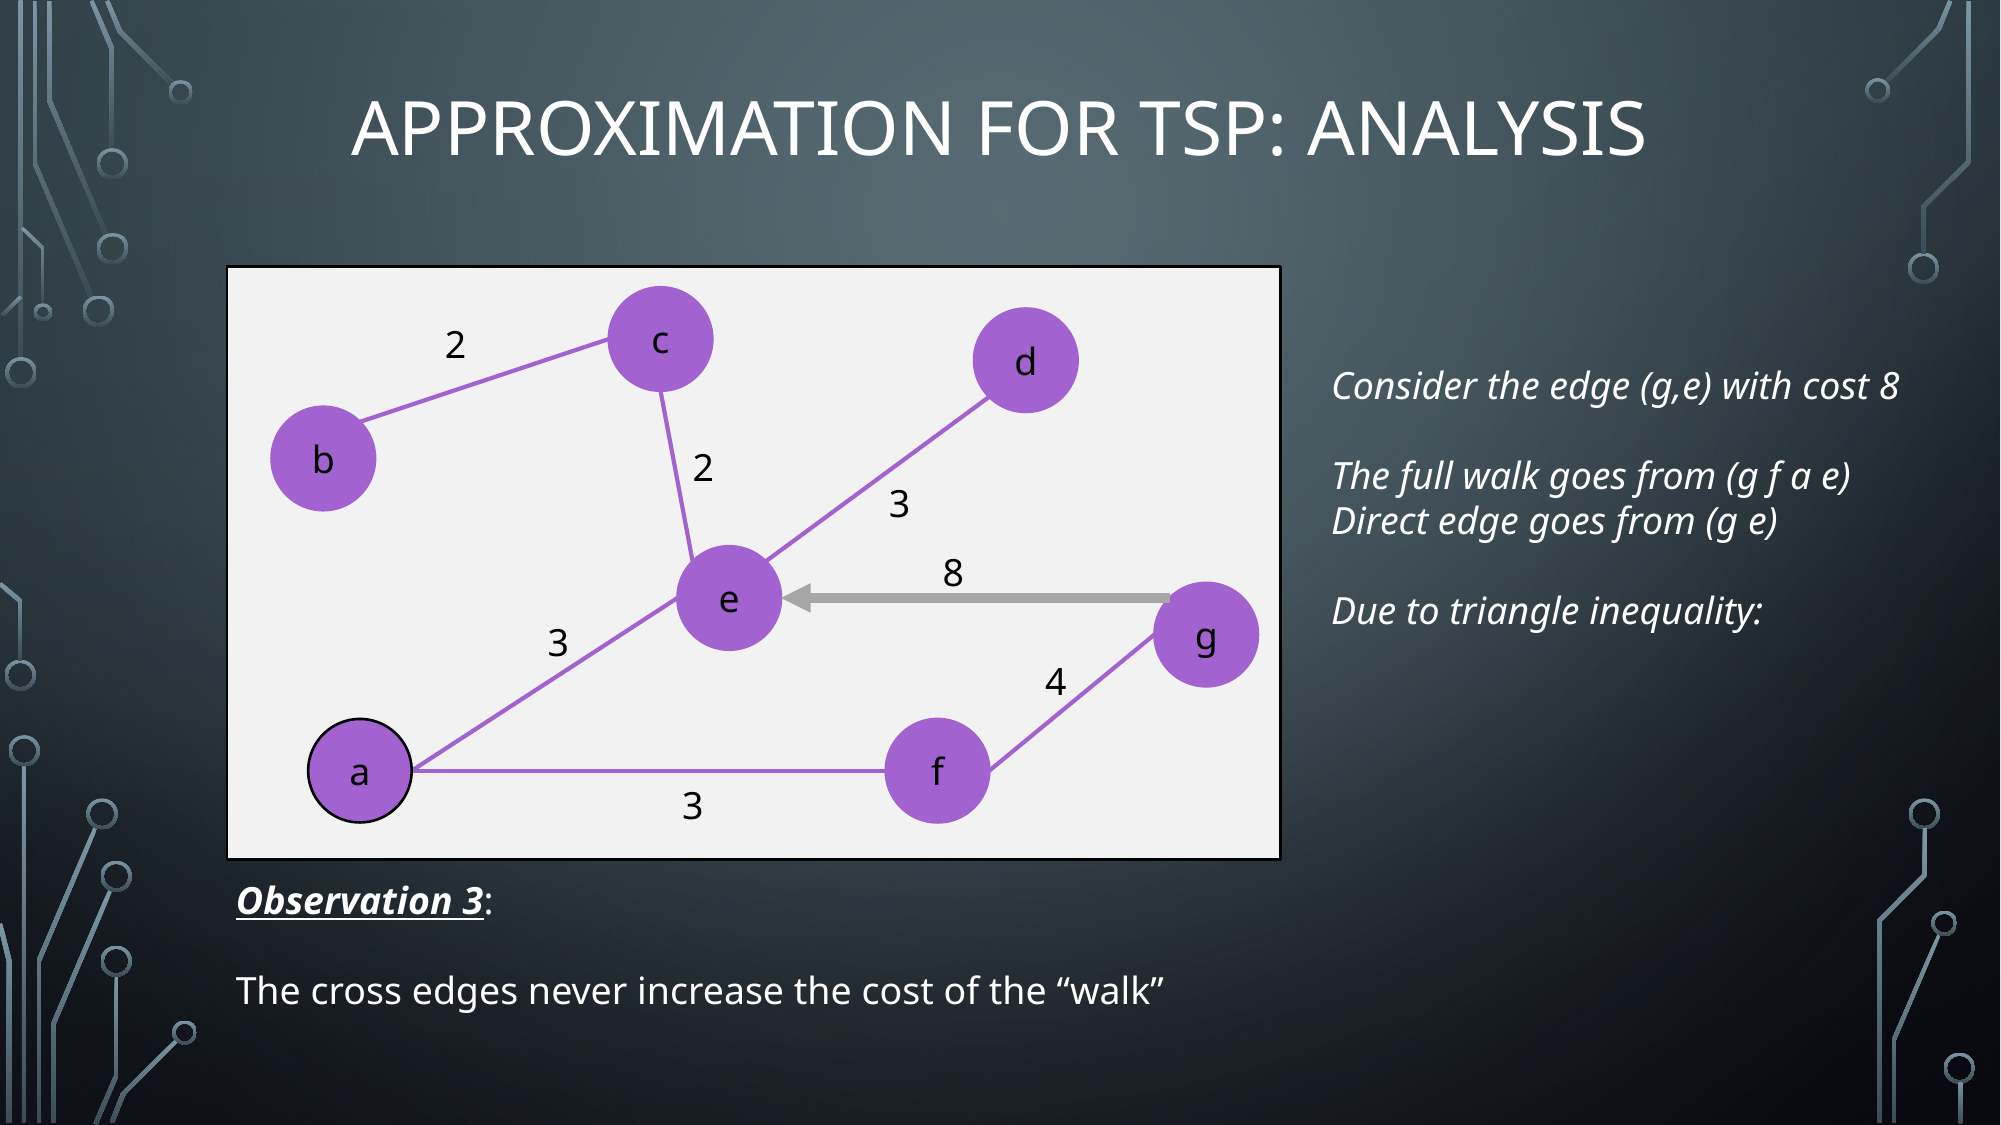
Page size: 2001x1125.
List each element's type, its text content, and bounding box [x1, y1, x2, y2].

text_box Observation 3: The cross edges never increase the cost of the “walk” [221, 869, 1275, 1020]
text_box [226, 266, 1281, 861]
title Approximation for TSP: Analysis [187, 37, 1813, 179]
